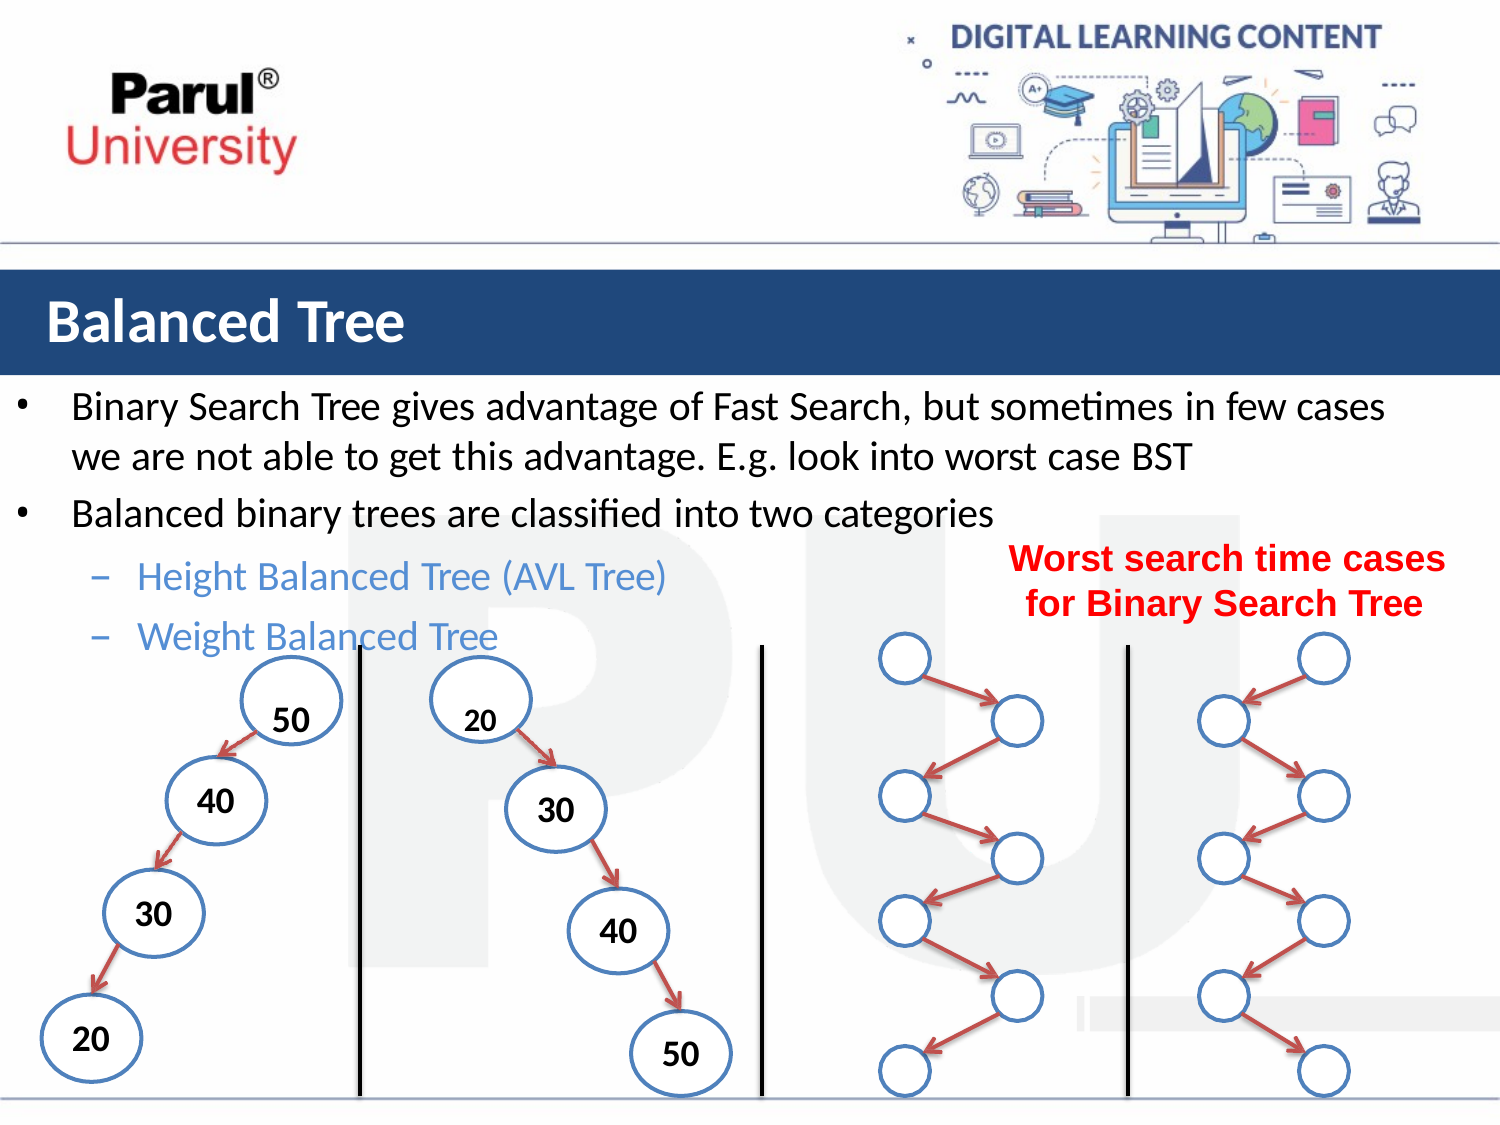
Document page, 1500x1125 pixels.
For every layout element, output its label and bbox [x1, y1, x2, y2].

text_box [507, 631, 1352, 1109]
text_box [0, 0, 1500, 1125]
text_box [428, 654, 502, 745]
text_box [65, 640, 502, 1109]
text_box [39, 992, 60, 1085]
